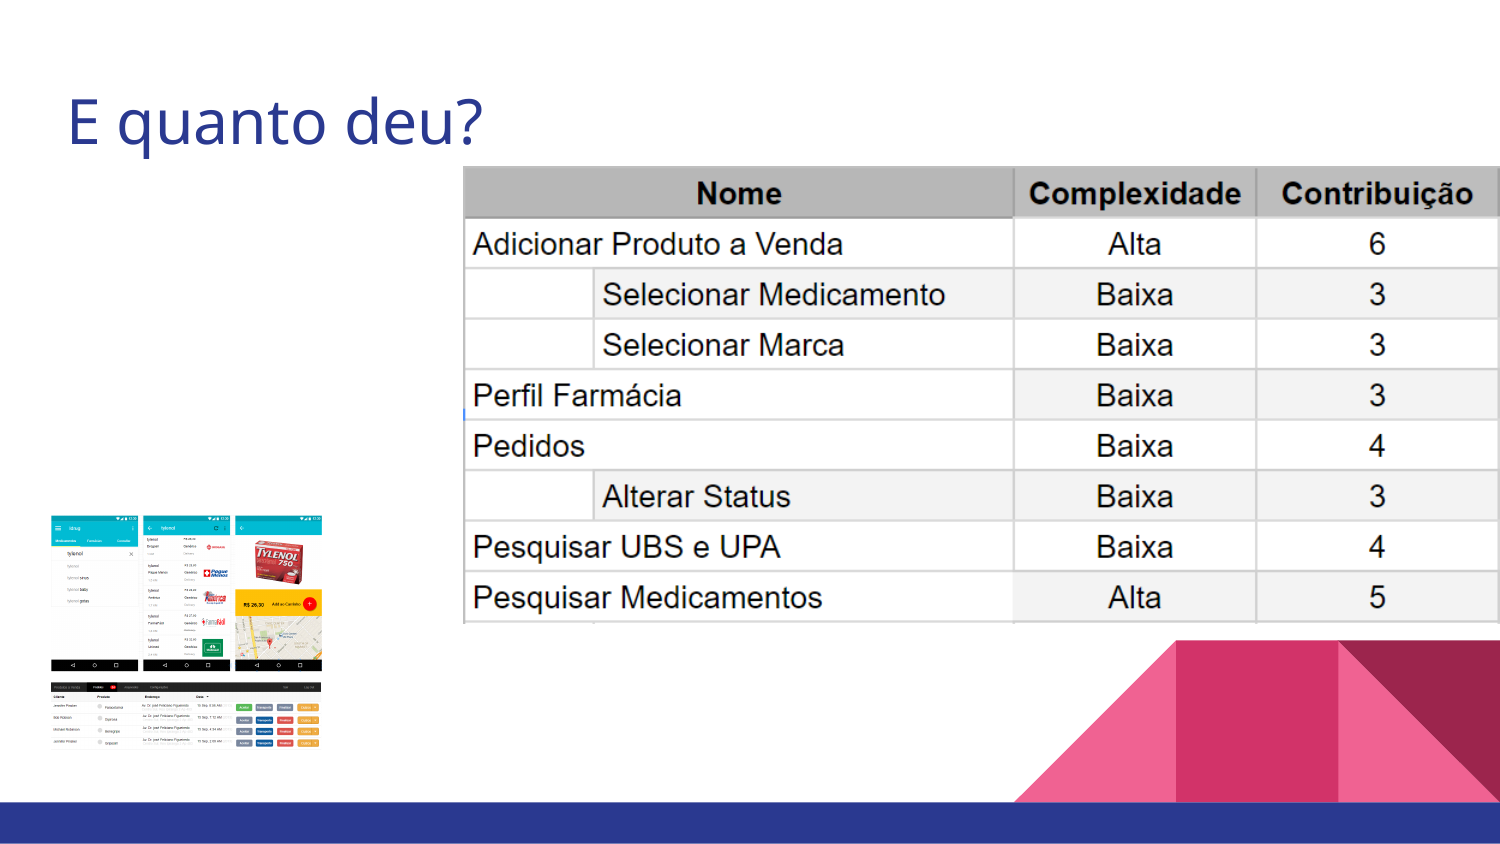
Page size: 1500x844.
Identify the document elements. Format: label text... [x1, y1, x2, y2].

picture [50, 682, 322, 750]
picture [463, 166, 1500, 625]
picture [50, 514, 322, 672]
title E quanto deu? [51, 67, 1449, 167]
